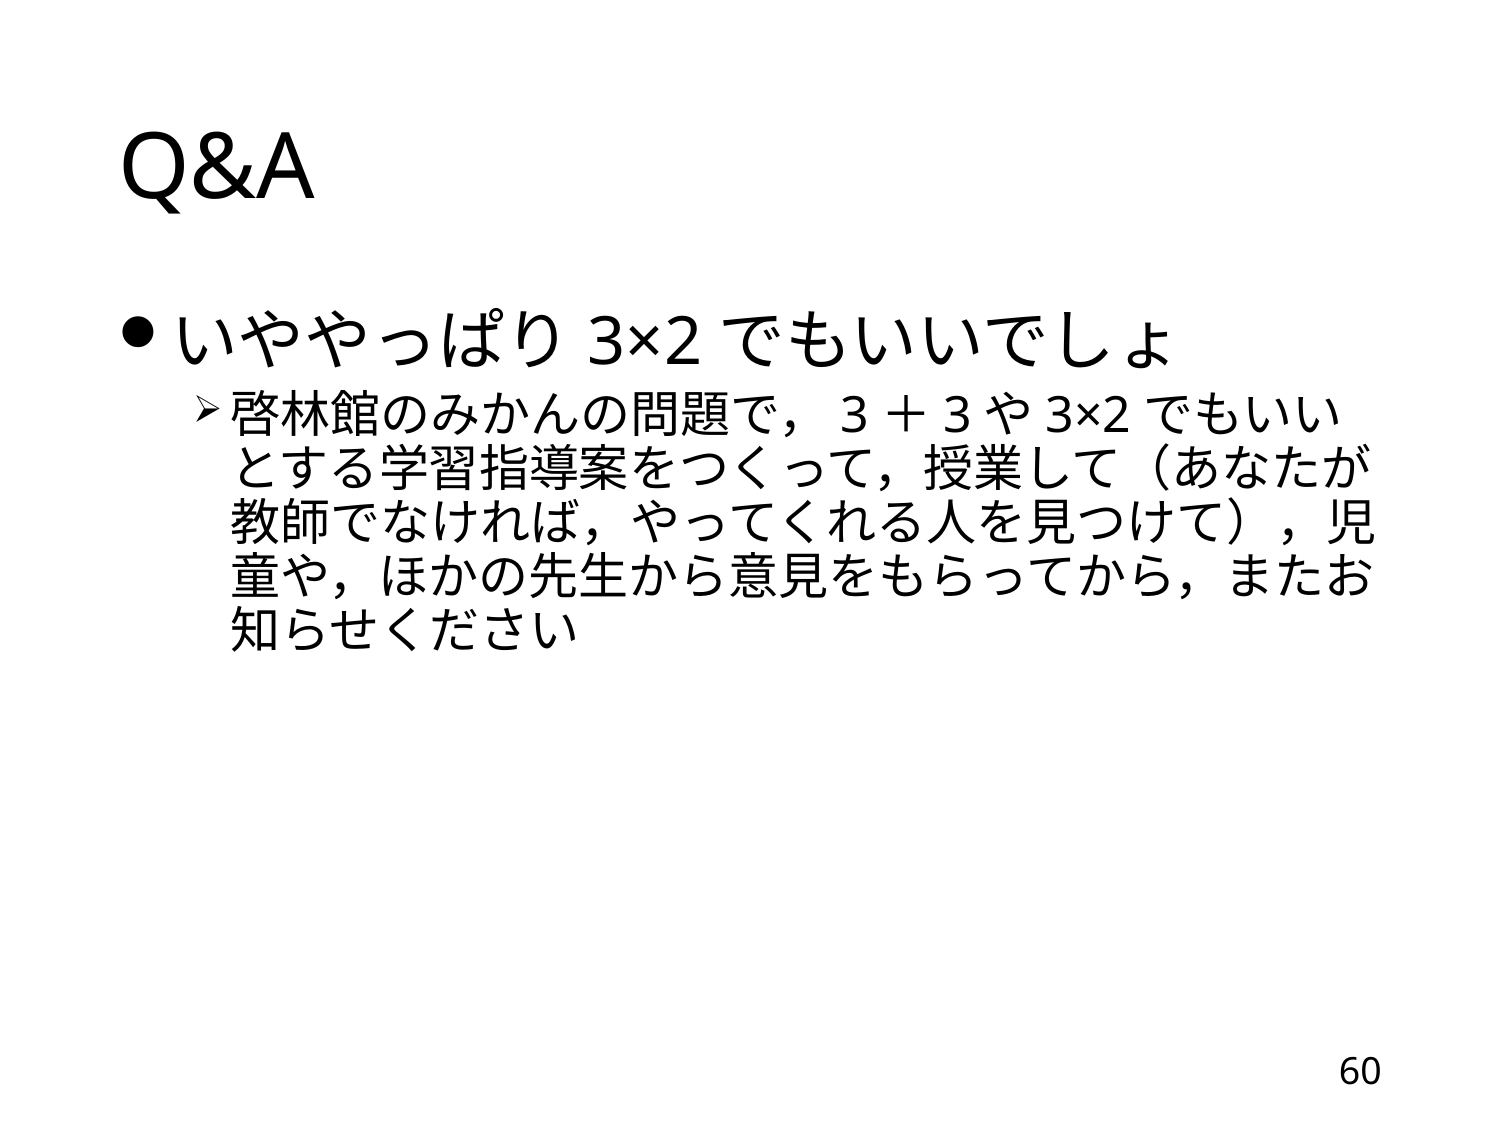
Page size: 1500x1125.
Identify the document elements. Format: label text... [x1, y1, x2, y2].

slide_number 60 [1059, 1042, 1397, 1103]
list いややっぱり3×2でもいいでしょ 啓林館のみかんの問題で，3＋3や3×2でもいいとする学習指導案をつくって，授業して（あなたが教師でなければ，やってくれる人を見つけて），児童や，ほかの先生から意見をもらってから，またお知らせください [103, 299, 1397, 1014]
title Q&A [103, 59, 1397, 278]
